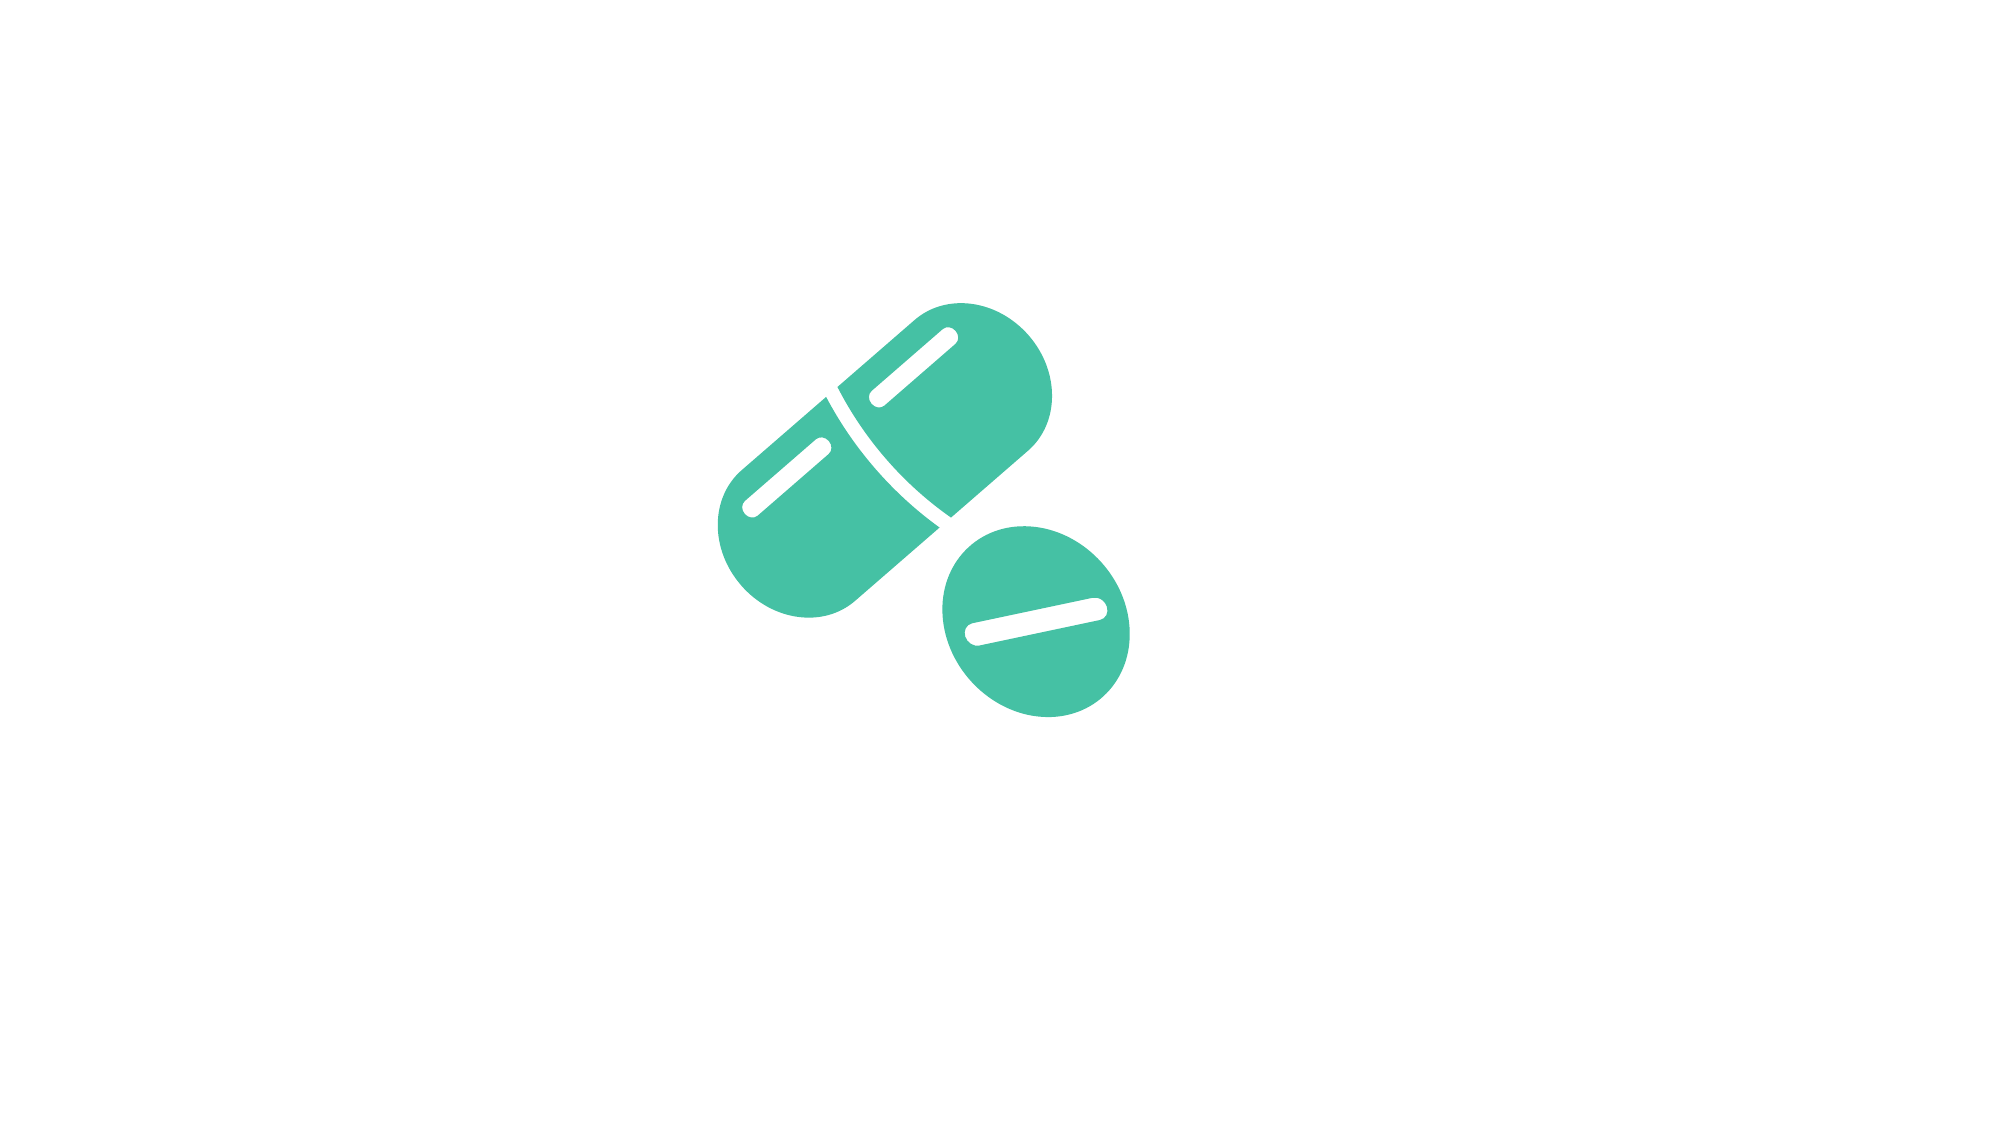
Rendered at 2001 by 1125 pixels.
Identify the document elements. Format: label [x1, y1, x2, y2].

text_box [716, 395, 942, 619]
text_box [836, 302, 1054, 519]
text_box [941, 525, 1131, 719]
